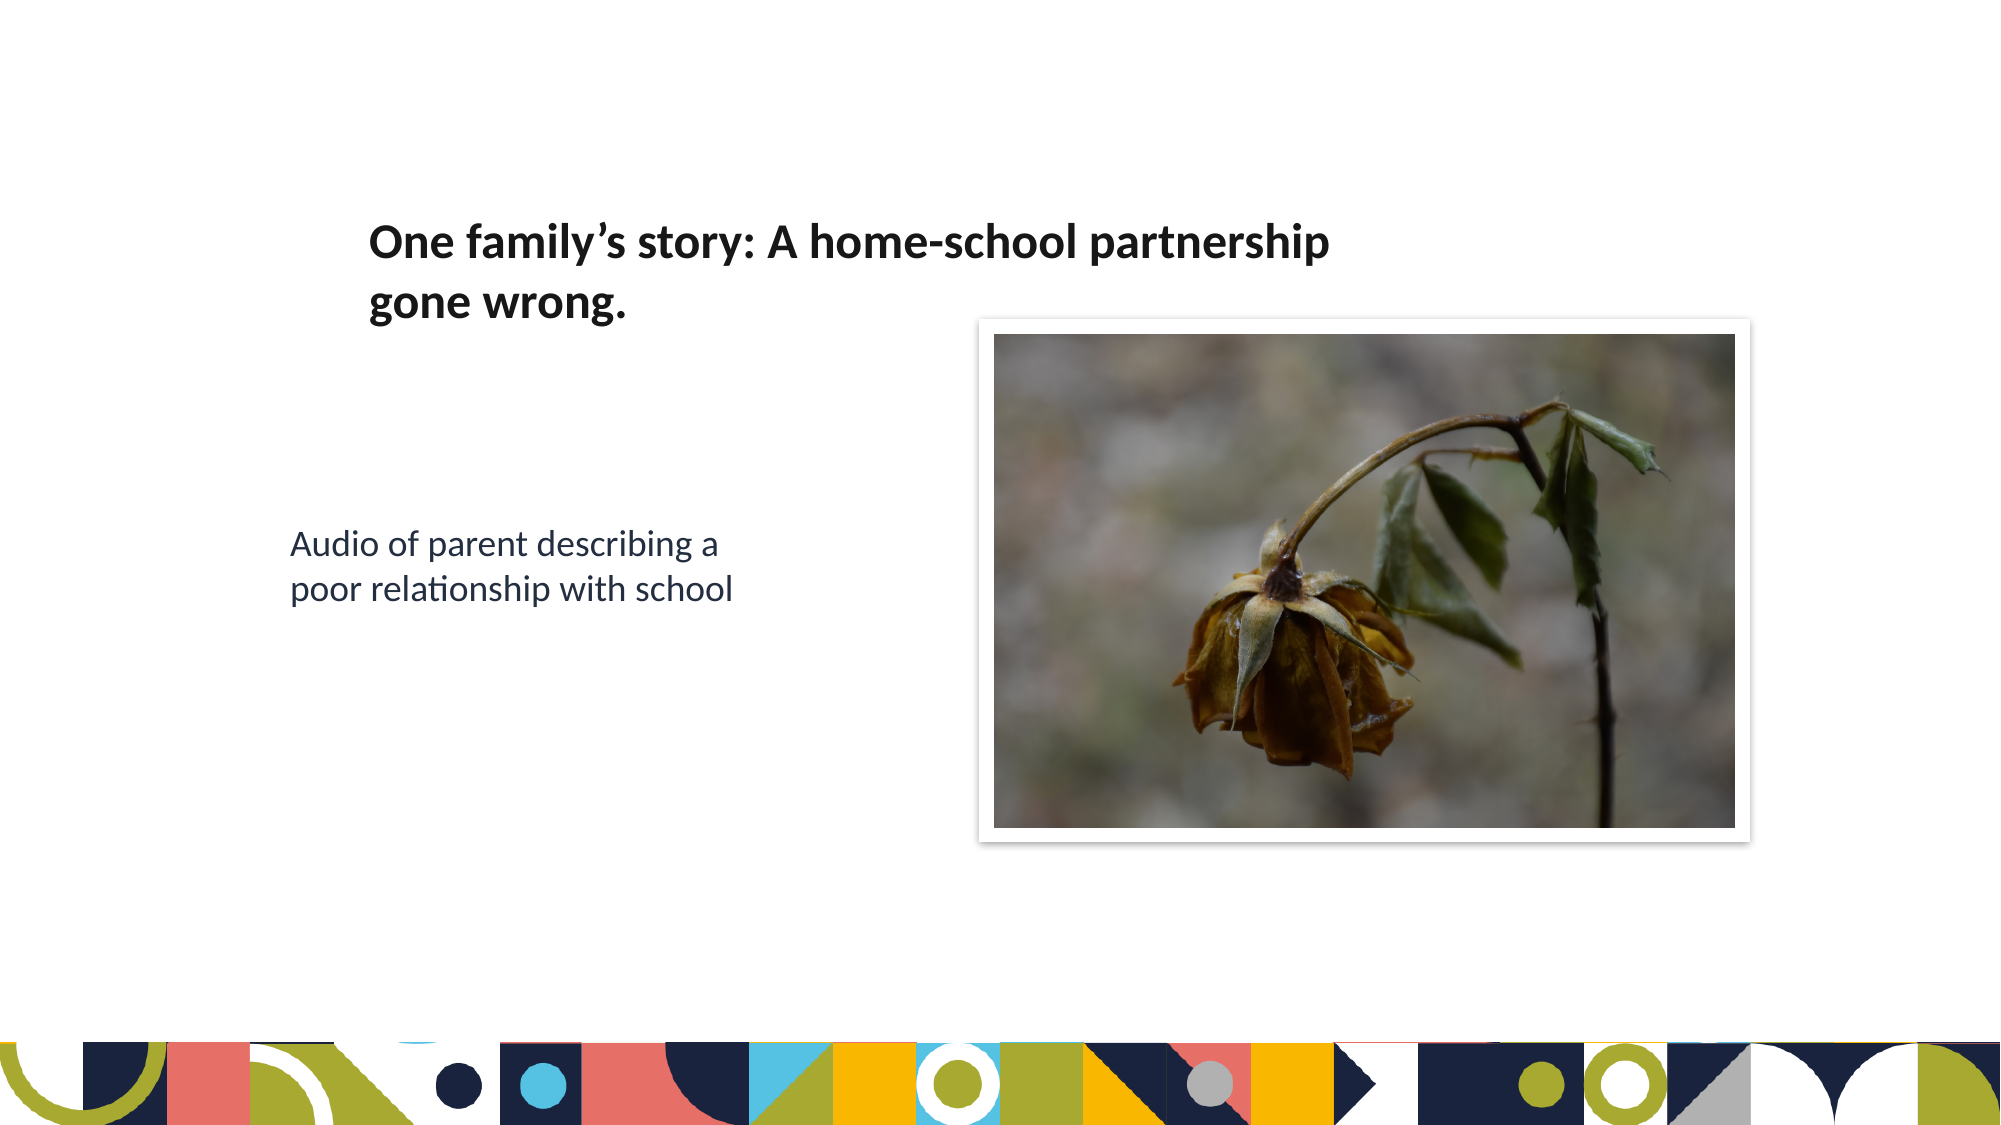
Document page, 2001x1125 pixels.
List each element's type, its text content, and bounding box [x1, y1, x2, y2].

text_box One family’s story: A home-school partnership gone wrong. [354, 200, 1448, 336]
text_box Audio of parent describing a poor relationship with school [275, 511, 795, 617]
picture [993, 333, 1736, 828]
